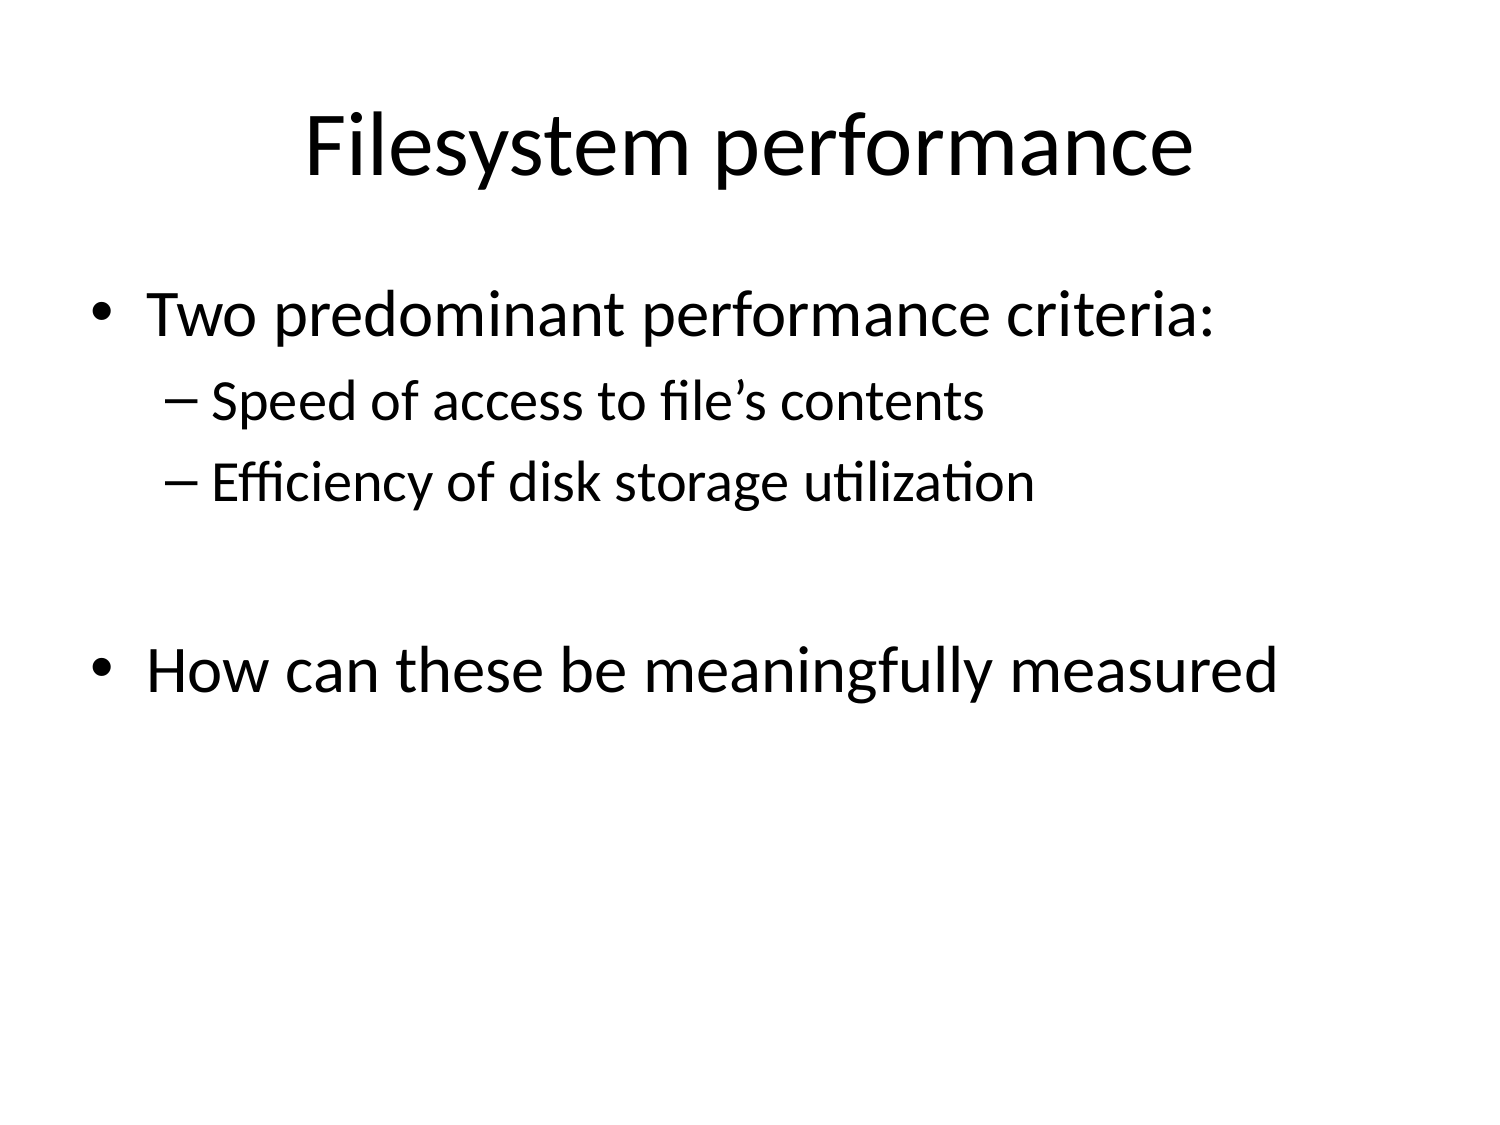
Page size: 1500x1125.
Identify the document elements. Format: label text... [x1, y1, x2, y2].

title Filesystem performance [75, 45, 1425, 233]
list Two predominant performance criteria: Speed of access to file’s contents Efficiency of disk storage utilization How can these be meaningfully measured [75, 262, 1425, 1005]
